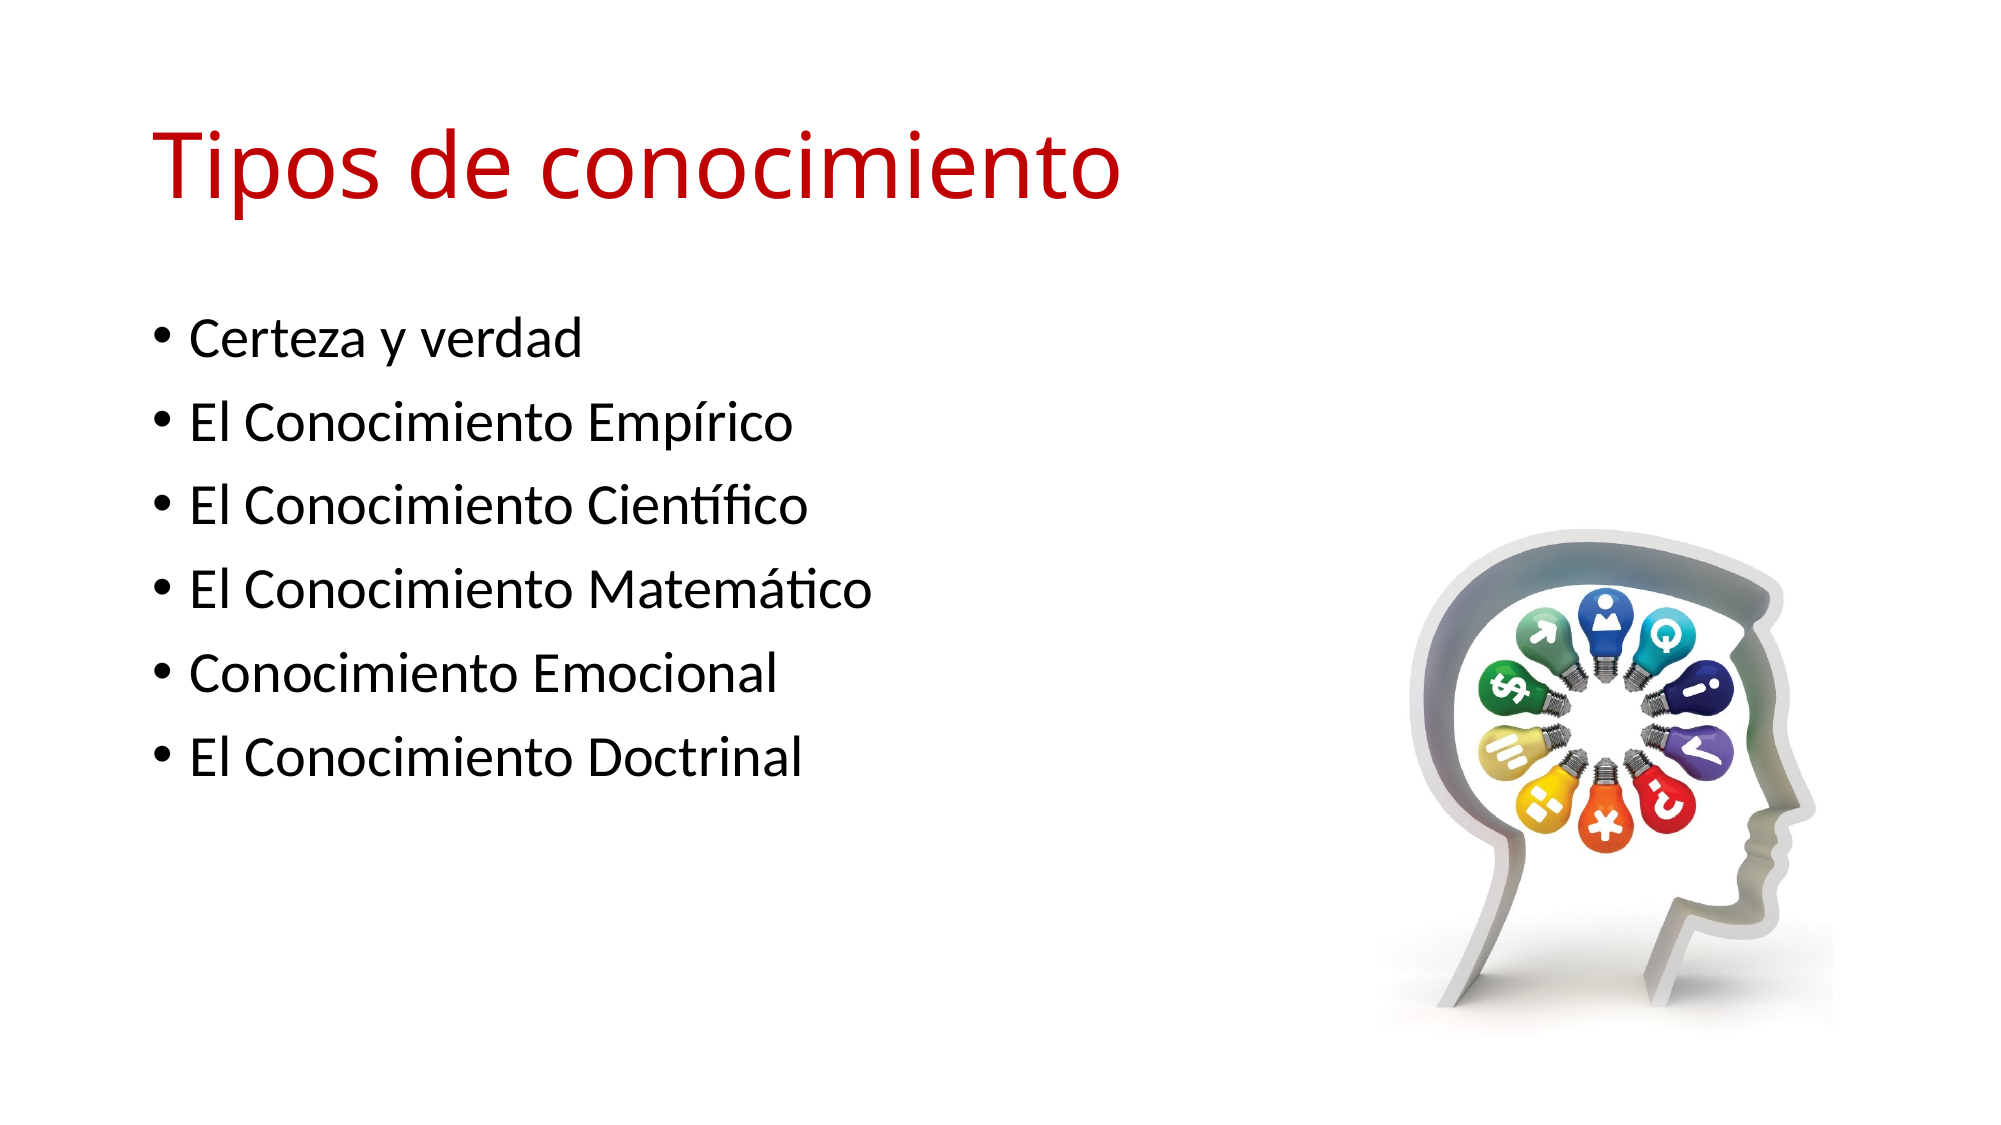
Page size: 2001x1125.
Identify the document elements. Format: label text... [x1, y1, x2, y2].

list Certeza y verdad El Conocimiento Empírico El Conocimiento Científico El Conocimiento Matemático Conocimiento Emocional El Conocimiento Doctrinal [137, 299, 1863, 1014]
title Tipos de conocimiento [137, 59, 1863, 278]
picture [1377, 523, 1833, 1036]
